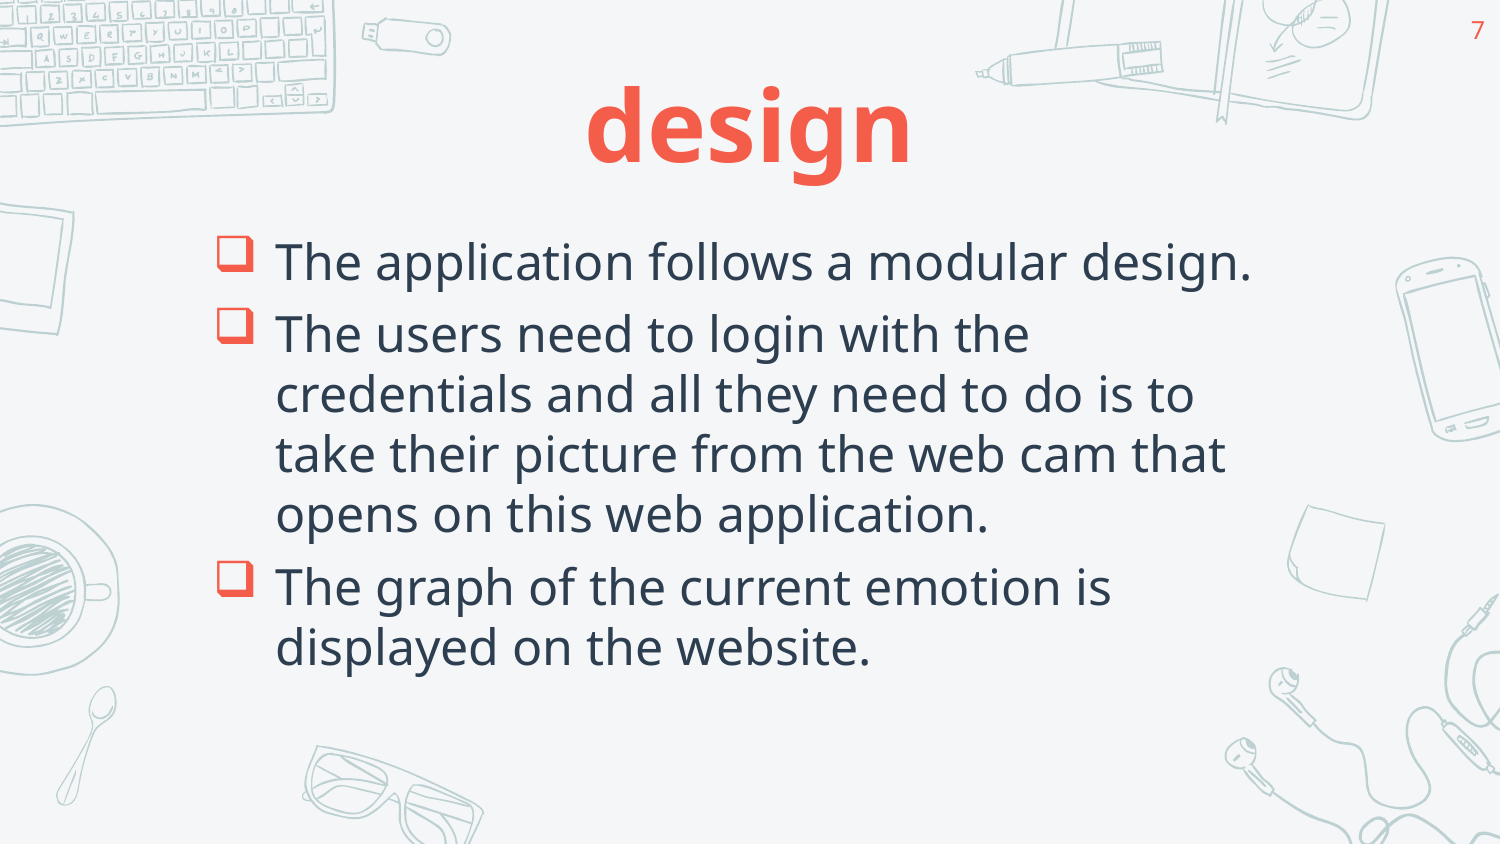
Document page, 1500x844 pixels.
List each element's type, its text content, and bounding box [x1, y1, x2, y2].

title design [185, 102, 1315, 198]
slide_number 7 [1435, 0, 1500, 53]
list The application follows a modular design. The users need to login with the credentials and all they need to do is to take their picture from the web cam that opens on this web application. The graph of the current emotion is displayed on the website. [185, 215, 1315, 790]
